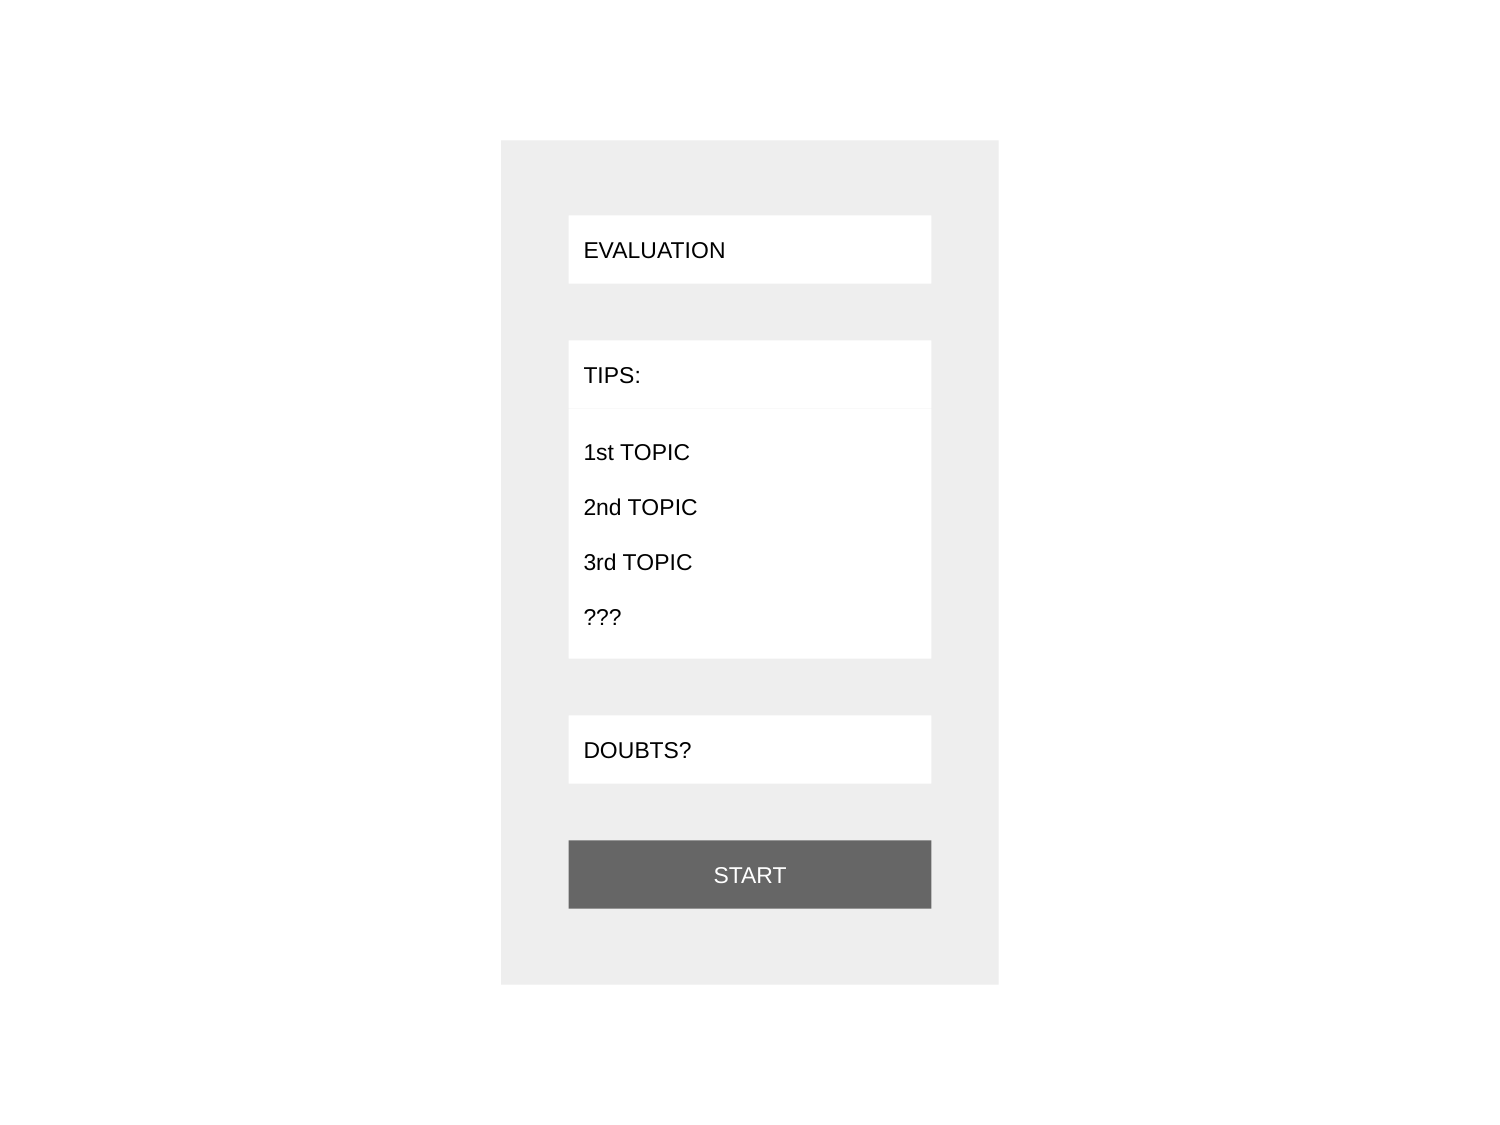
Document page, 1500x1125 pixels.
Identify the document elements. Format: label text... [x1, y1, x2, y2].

text_box [501, 140, 999, 985]
text_box DOUBTS? [568, 715, 932, 784]
text_box TIPS: [568, 340, 932, 408]
text_box START [568, 840, 932, 909]
text_box 1st TOPIC 2nd TOPIC 3rd TOPIC ??? [568, 408, 932, 659]
text_box EVALUATION [568, 215, 932, 284]
